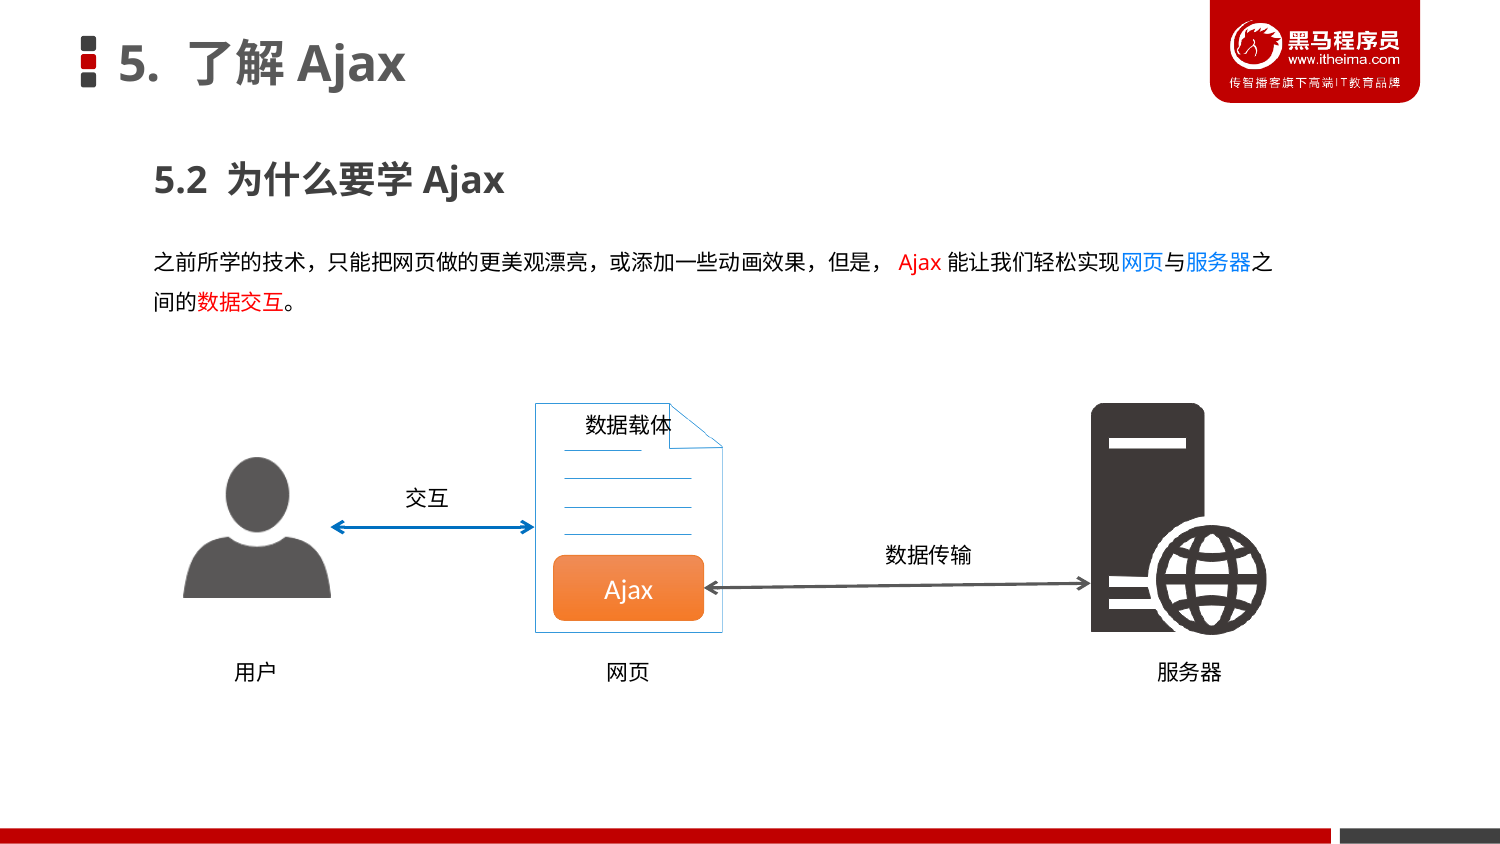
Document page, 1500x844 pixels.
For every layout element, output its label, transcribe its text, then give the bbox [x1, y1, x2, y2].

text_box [534, 402, 723, 694]
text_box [330, 477, 535, 528]
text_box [1090, 402, 1267, 693]
list 5.2 为什么要学Ajax [139, 153, 1209, 228]
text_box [182, 456, 331, 694]
picture [1211, 11, 1419, 97]
title 5. 了解Ajax [103, 0, 1209, 130]
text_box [703, 534, 1091, 588]
list 之前所学的技术，只能把网页做的更美观漂亮，或添加一些动画效果，但是，Ajax能让我们轻松实现网页与服务器之间的数据交互。 [139, 228, 1295, 370]
